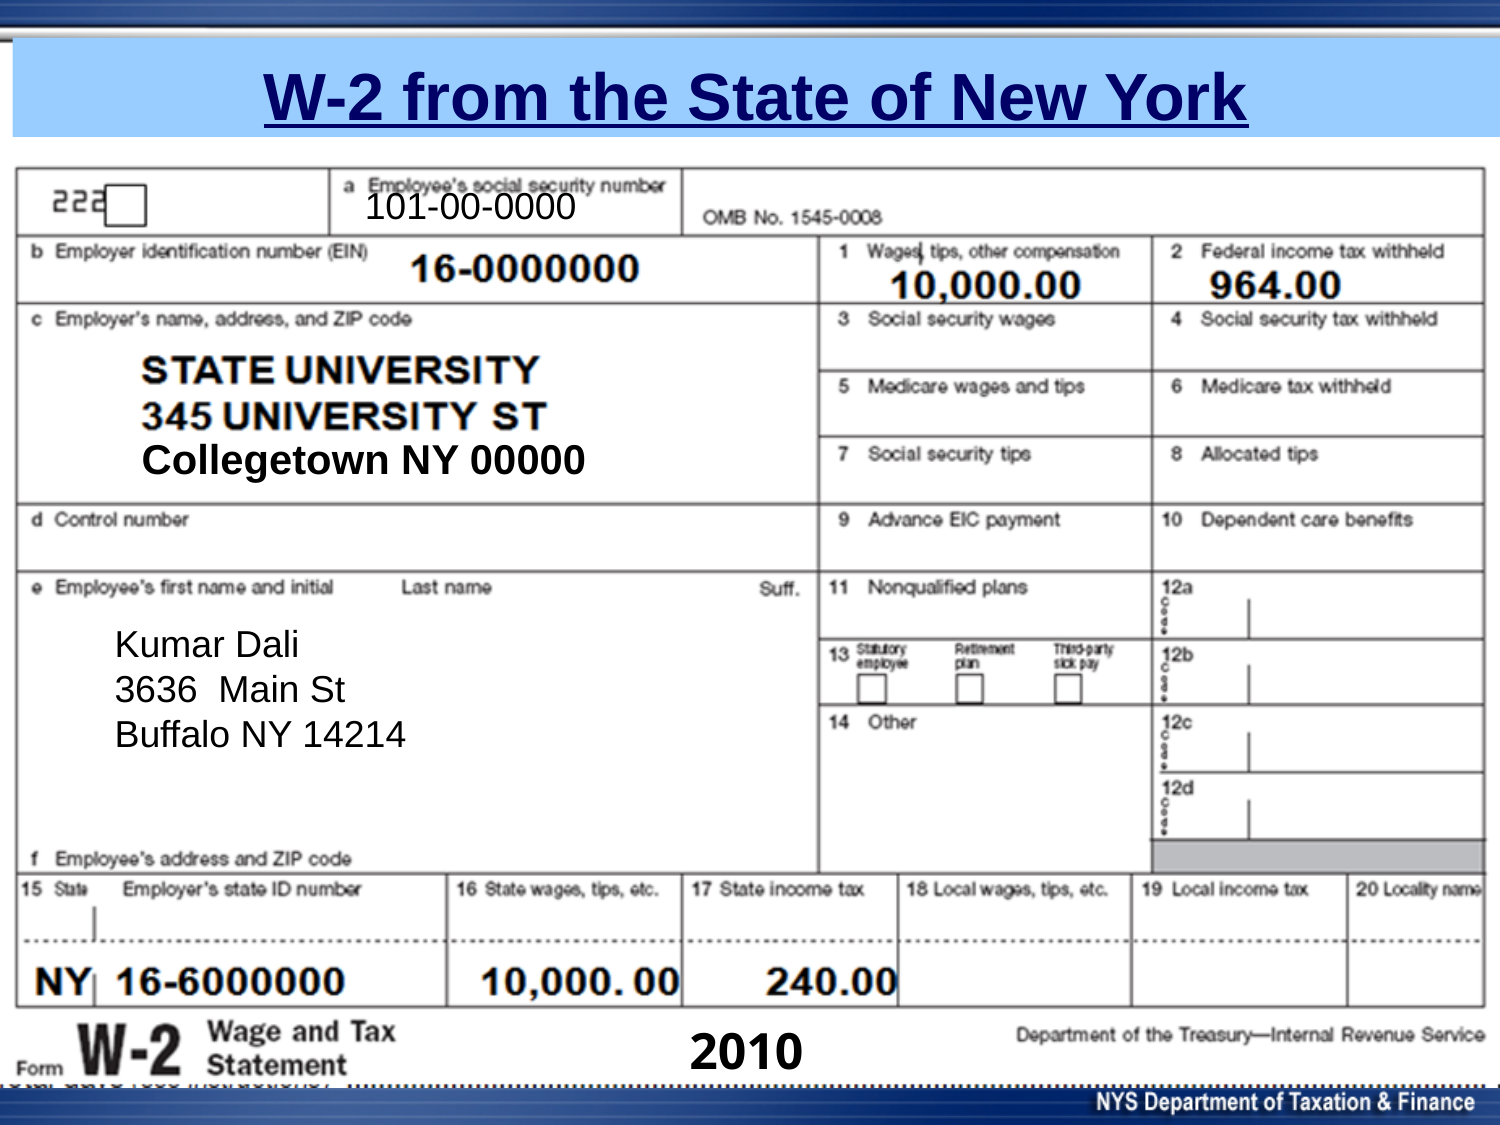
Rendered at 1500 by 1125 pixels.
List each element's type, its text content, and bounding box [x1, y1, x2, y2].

picture [0, 0, 1500, 1125]
title W-2 from the State of New York [12, 37, 1500, 137]
text_box [1224, 62, 1450, 135]
